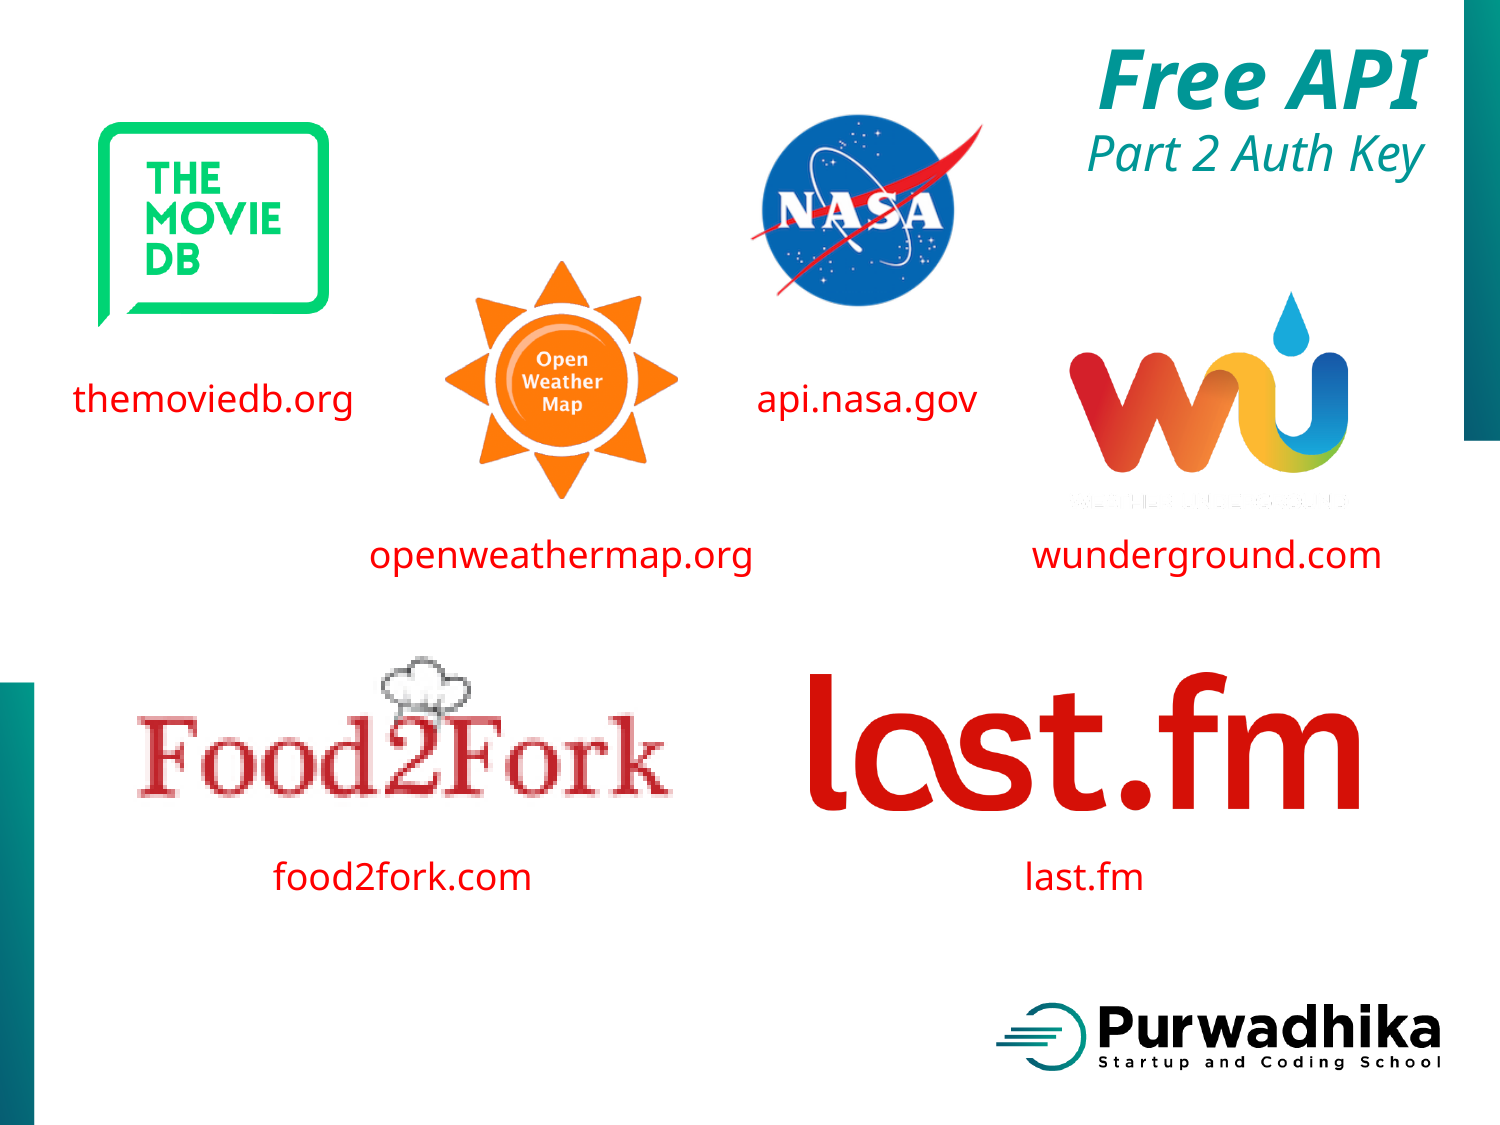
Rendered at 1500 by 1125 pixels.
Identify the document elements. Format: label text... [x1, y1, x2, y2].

text_box wunderground.com [967, 491, 1447, 621]
text_box openweathermap.org [334, 491, 789, 622]
text_box Free API Part 2 Auth Key [987, 0, 1440, 236]
text_box food2fork.com [108, 826, 698, 931]
text_box last.fm [895, 813, 1274, 943]
text_box themoviedb.org [35, 335, 392, 465]
text_box api.nasa.gov [678, 335, 1025, 465]
picture [0, 0, 1500, 1125]
